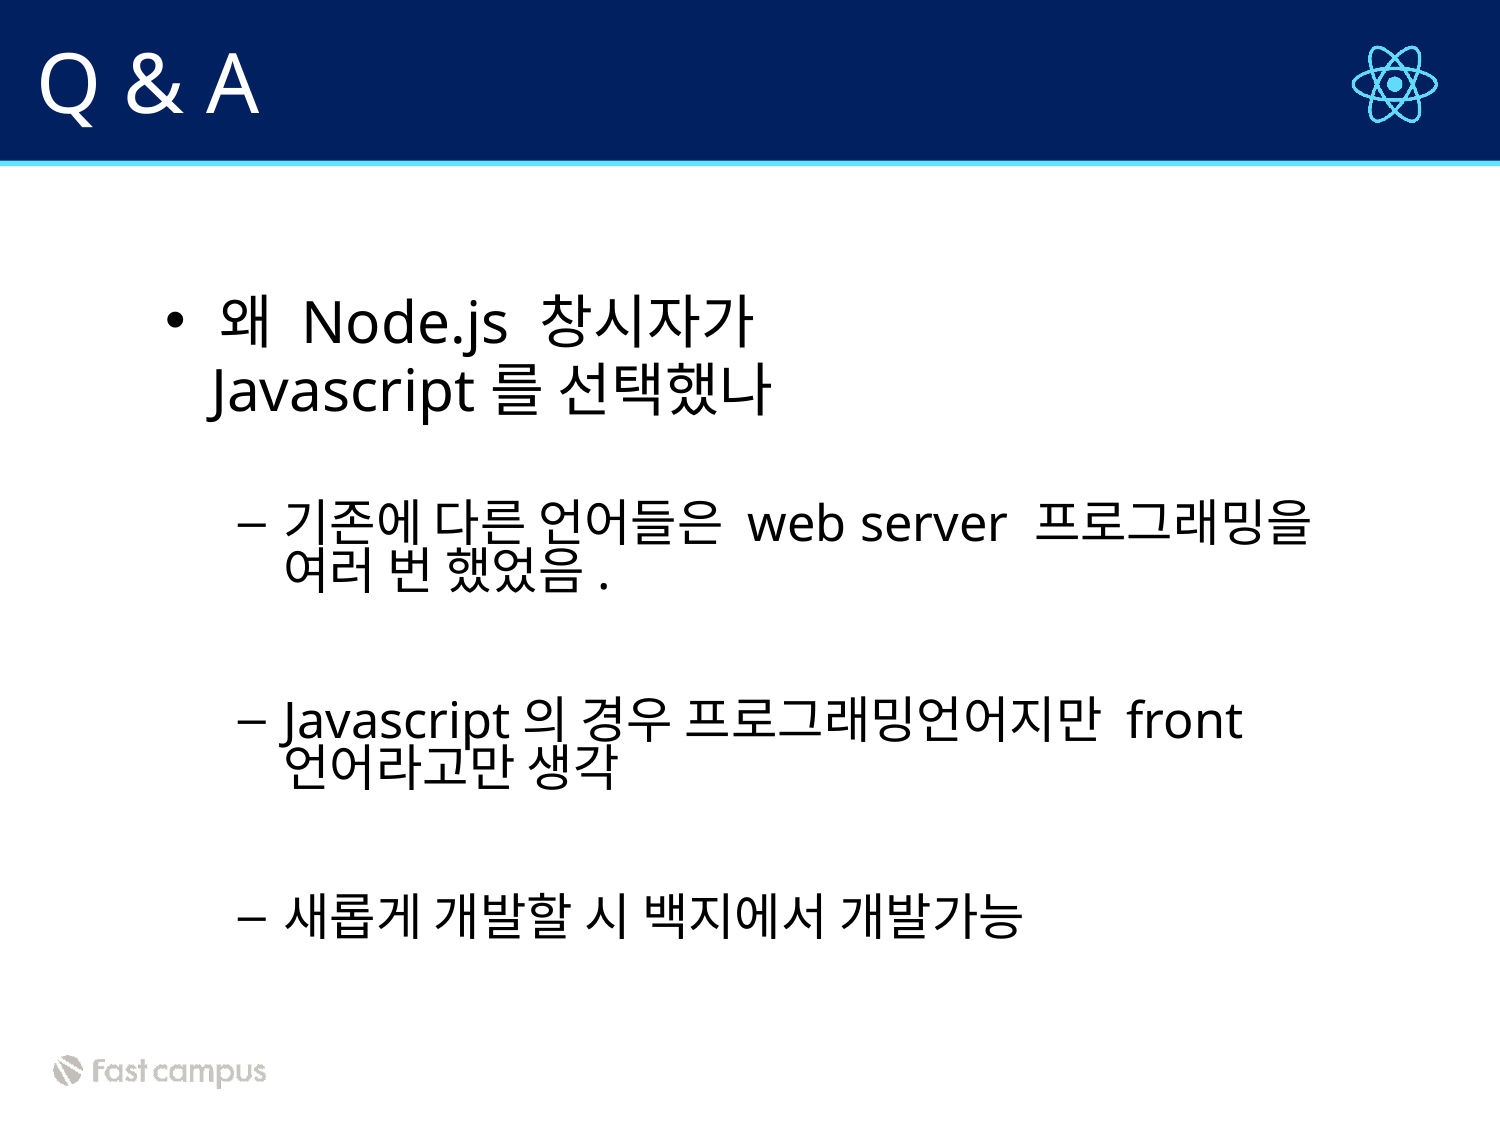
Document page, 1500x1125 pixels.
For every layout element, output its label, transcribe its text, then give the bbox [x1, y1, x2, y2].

title Q & A [28, 0, 1380, 175]
list 왜 Node.js 창시자가 Javascript를 선택했나 기존에 다른 언어들은 web server 프로그래밍을 여러 번 했었음. Javascript의 경우 프로그래밍언어지만 front 언어라고만 생각 새롭게 개발할 시 백지에서 개발가능 [157, 290, 1343, 953]
picture [53, 1046, 266, 1094]
picture [1380, 36, 1444, 135]
